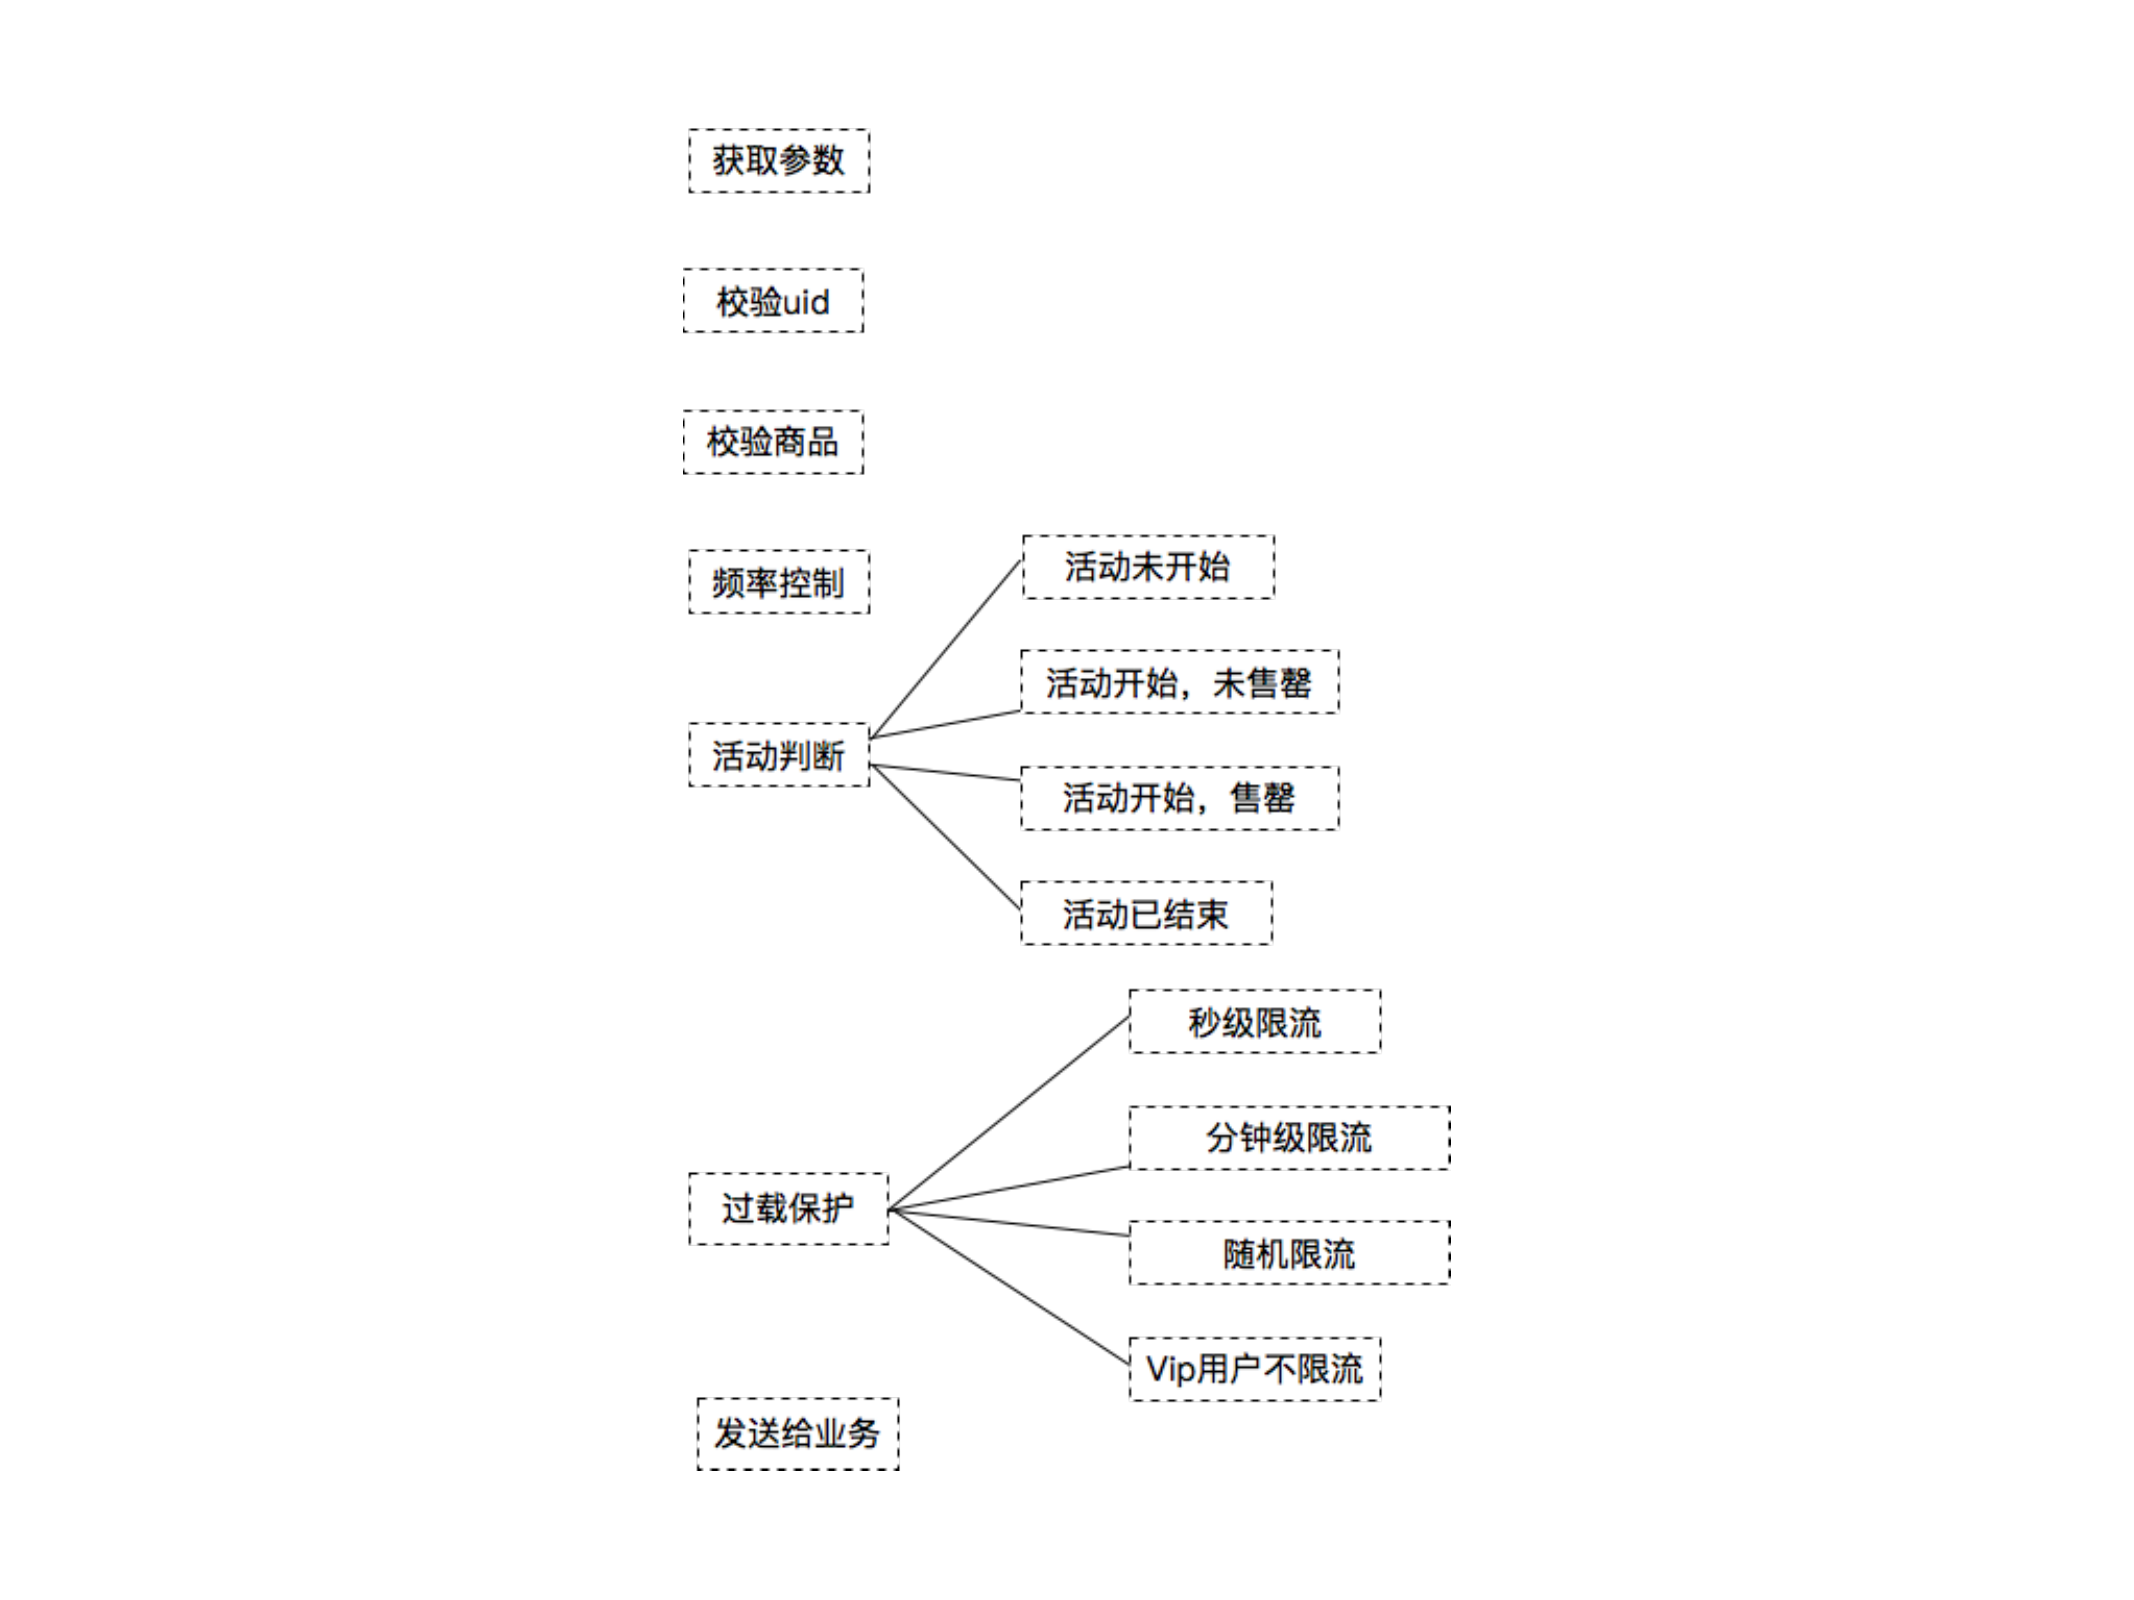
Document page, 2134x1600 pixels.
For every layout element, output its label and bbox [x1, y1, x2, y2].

picture [683, 126, 1451, 1471]
